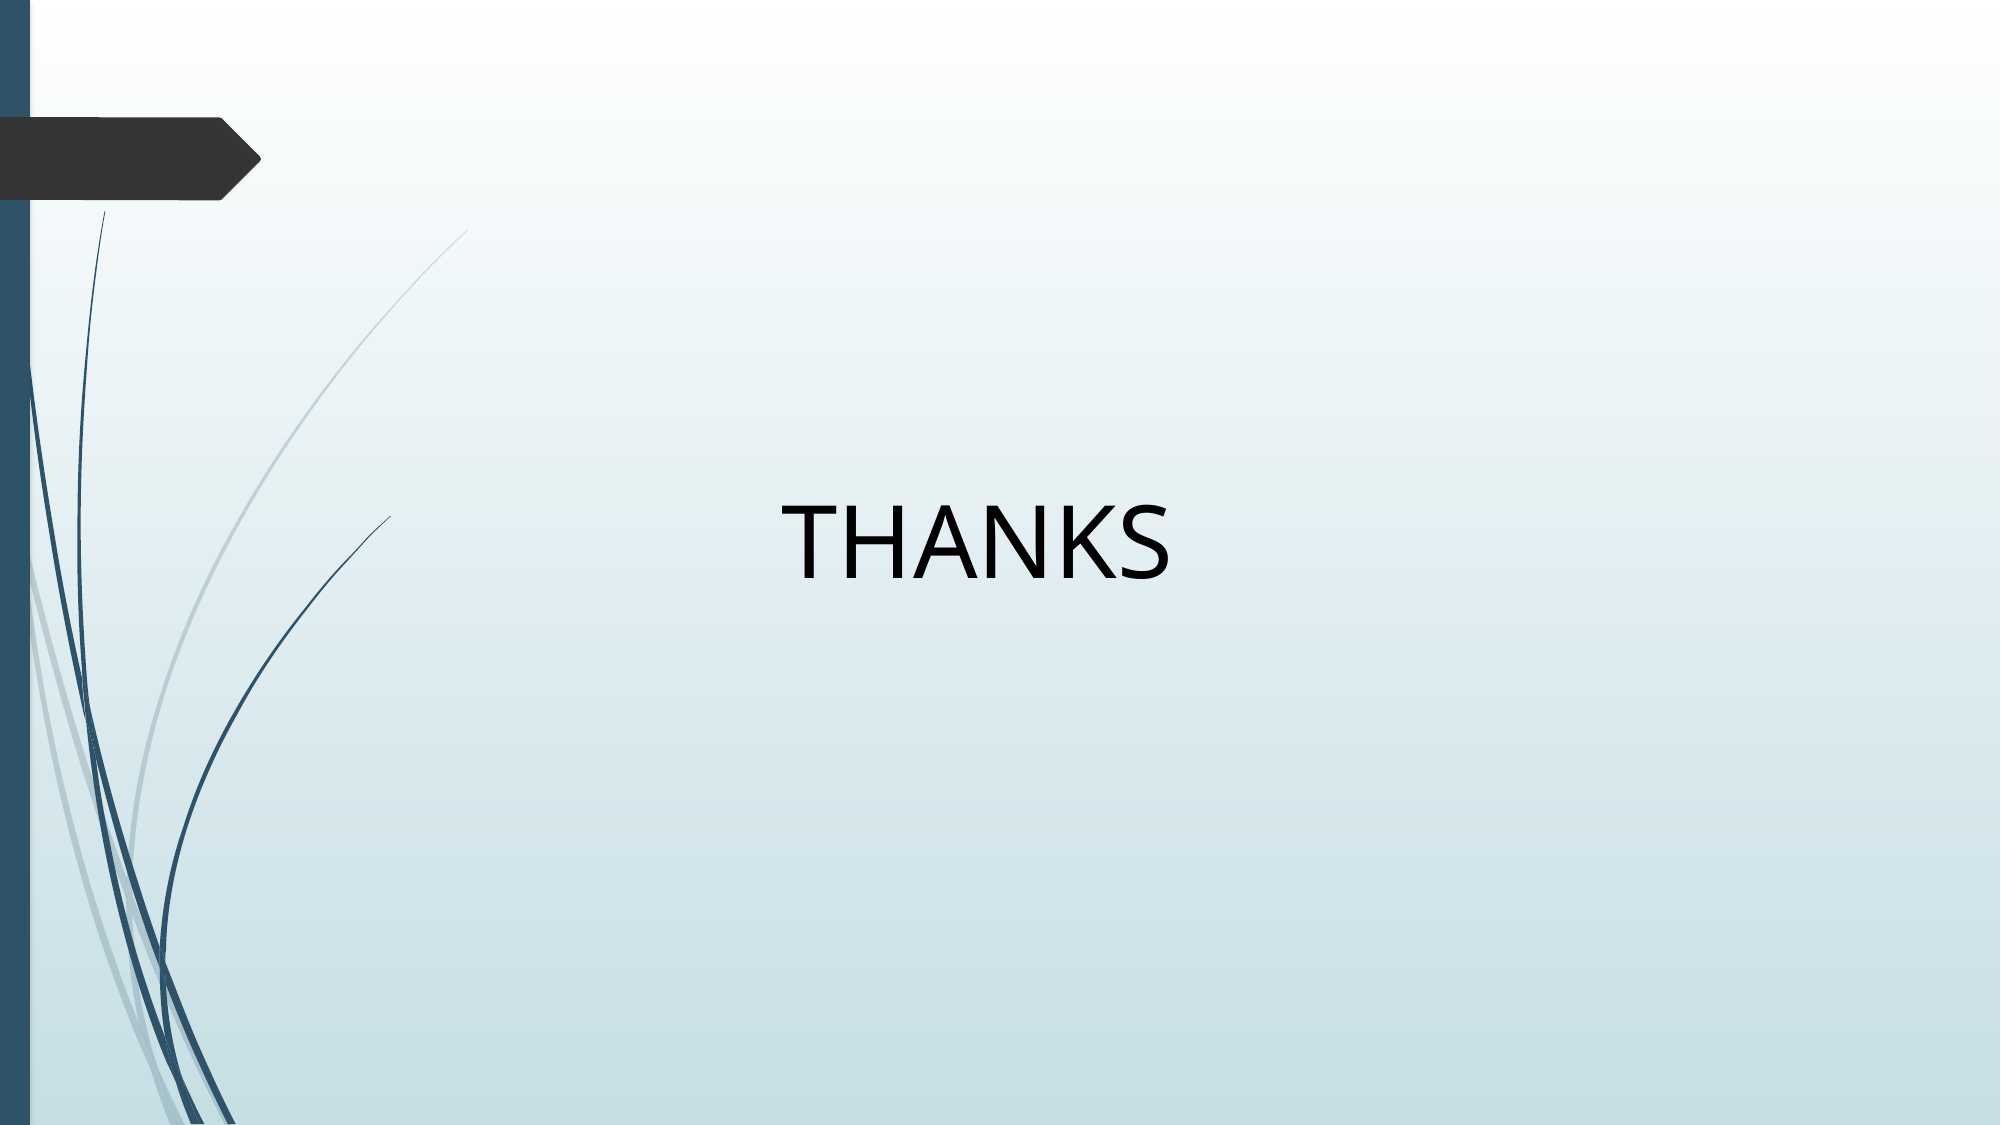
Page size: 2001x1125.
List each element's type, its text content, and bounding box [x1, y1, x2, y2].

title THANKS [766, 469, 2000, 680]
